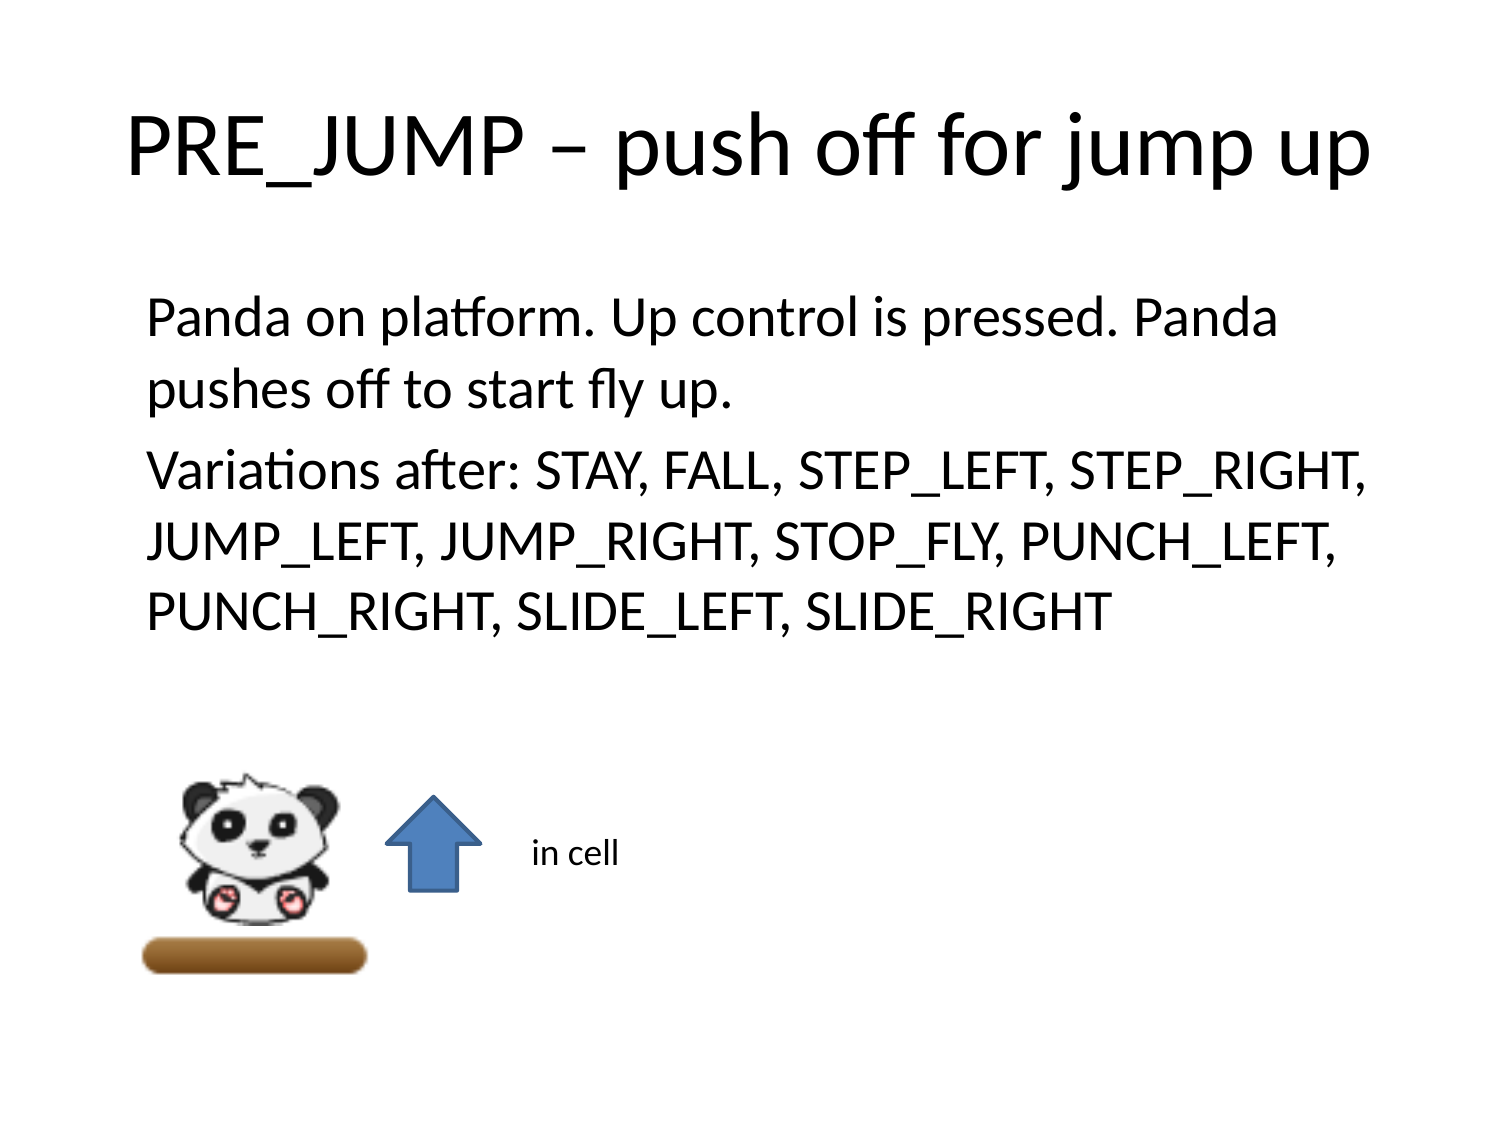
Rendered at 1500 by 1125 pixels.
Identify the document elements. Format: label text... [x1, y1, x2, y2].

text_box [384, 794, 483, 893]
title PRE_JUMP – push off for jump up [75, 45, 1425, 233]
text_box in cell [516, 820, 635, 880]
list Panda on platform. Up control is pressed. Panda pushes off to start fly up. Variations after: STAY, FALL, STEP_LEFT, STEP_RIGHT, JUMP_LEFT, JUMP_RIGHT, STOP_FLY, PUNCH_LEFT, PUNCH_RIGHT, SLIDE_LEFT, SLIDE_RIGHT [75, 262, 1425, 1005]
picture [137, 726, 376, 1008]
